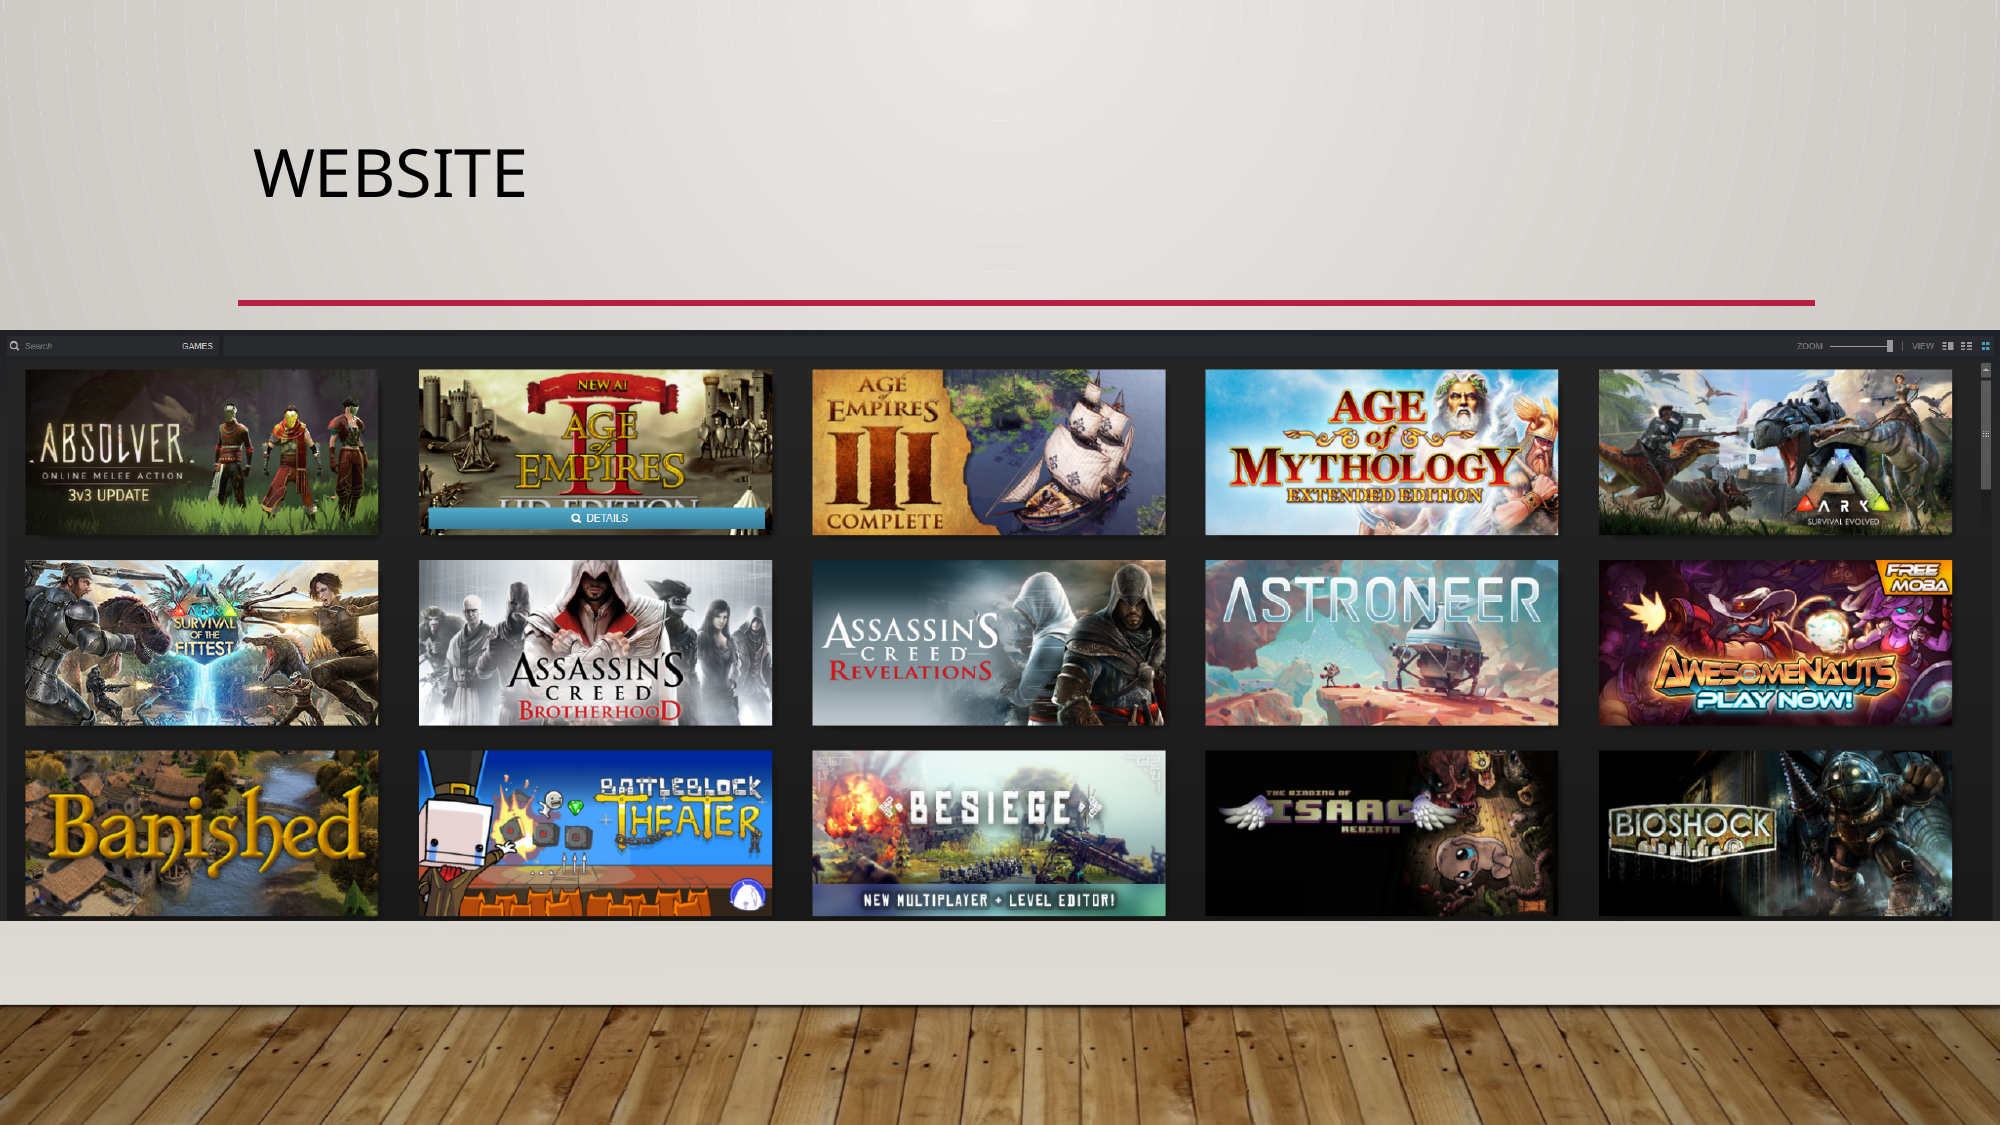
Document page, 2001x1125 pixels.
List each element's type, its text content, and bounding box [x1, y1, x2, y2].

picture [0, 1005, 2000, 1125]
title Website [238, 131, 1814, 305]
picture [0, 330, 2000, 921]
